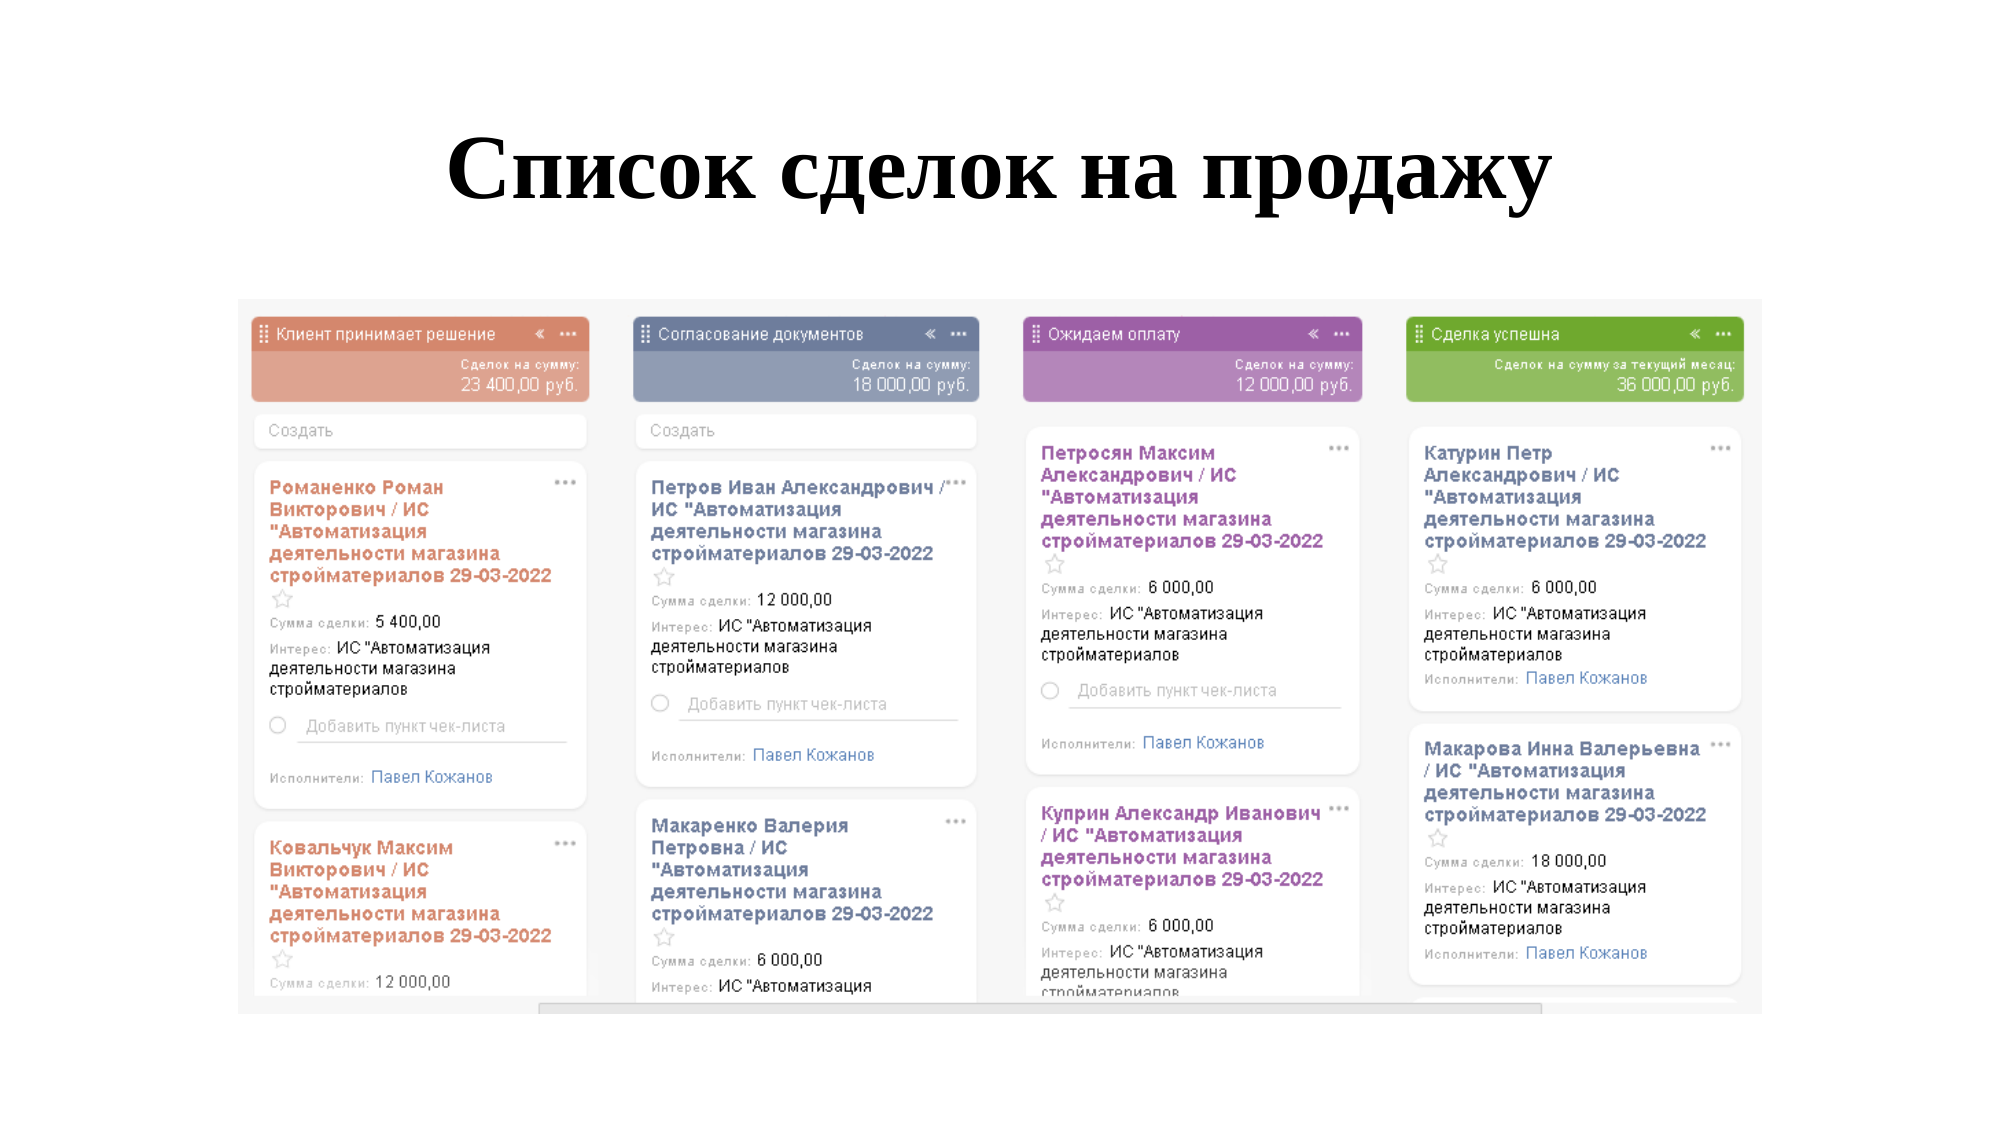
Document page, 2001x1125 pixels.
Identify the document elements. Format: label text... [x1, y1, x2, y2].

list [238, 299, 1762, 1014]
title Список сделок на продажу [137, 59, 1863, 278]
